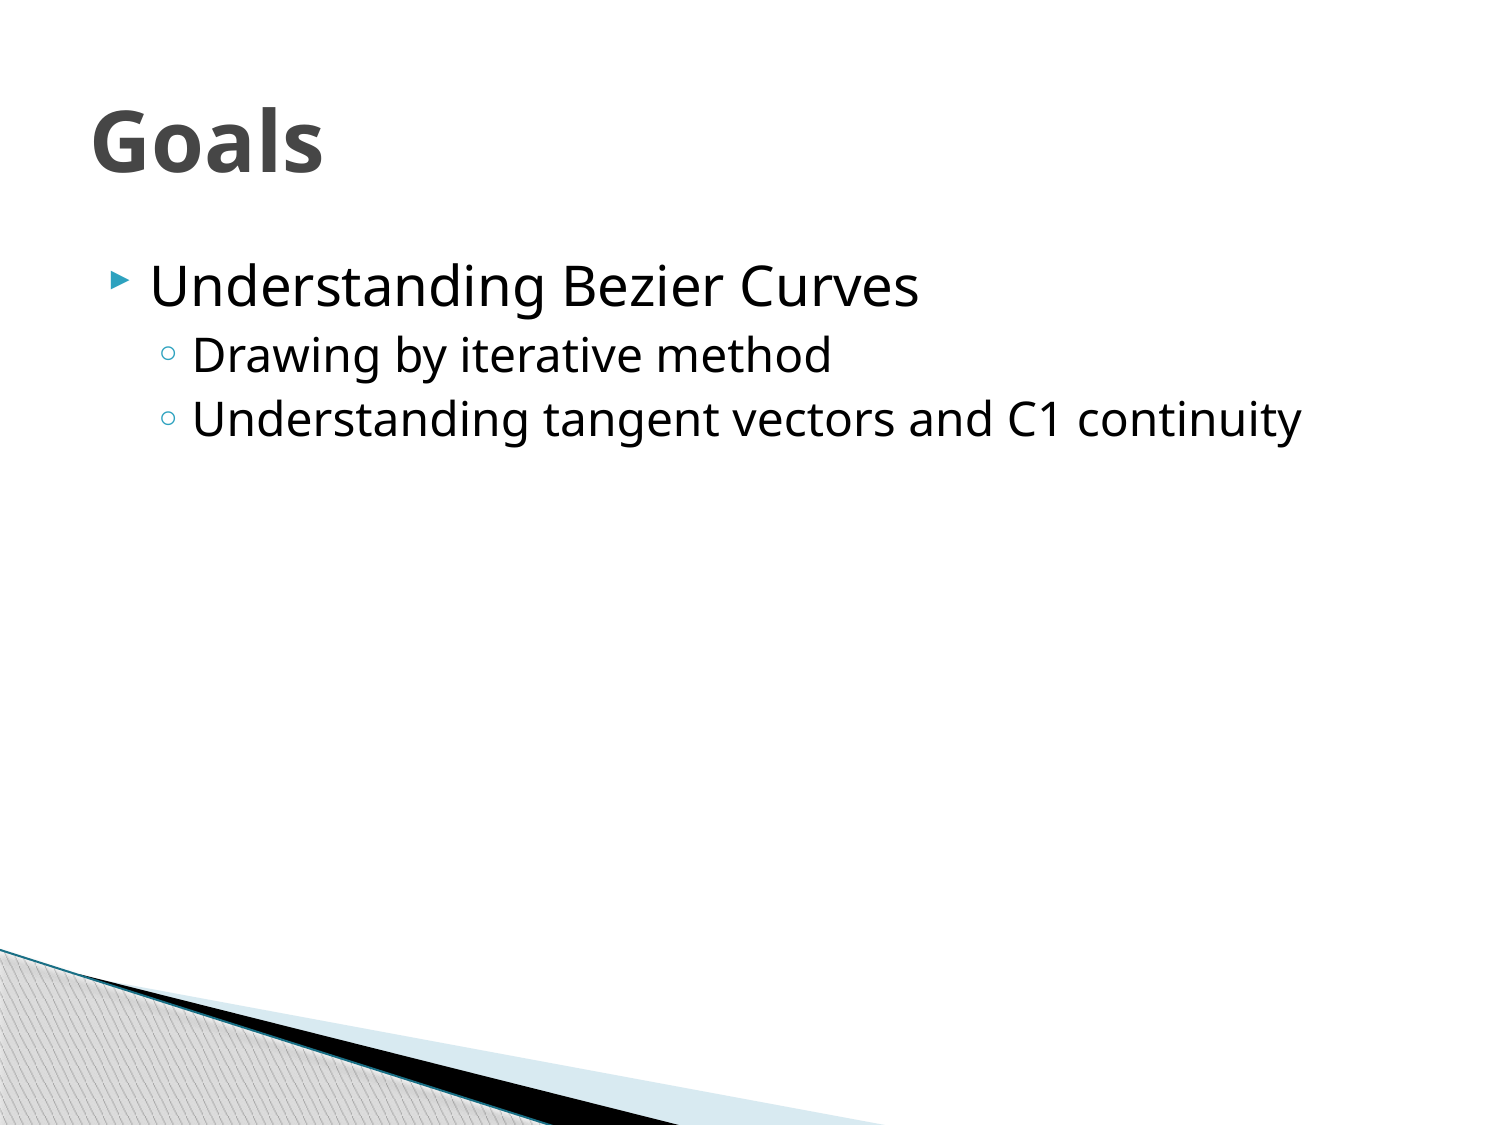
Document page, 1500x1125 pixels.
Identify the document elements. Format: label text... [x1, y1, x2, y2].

title Goals [75, 45, 1425, 233]
list Understanding Bezier Curves Drawing by iterative method Understanding tangent vectors and C1 continuity [75, 243, 1425, 986]
